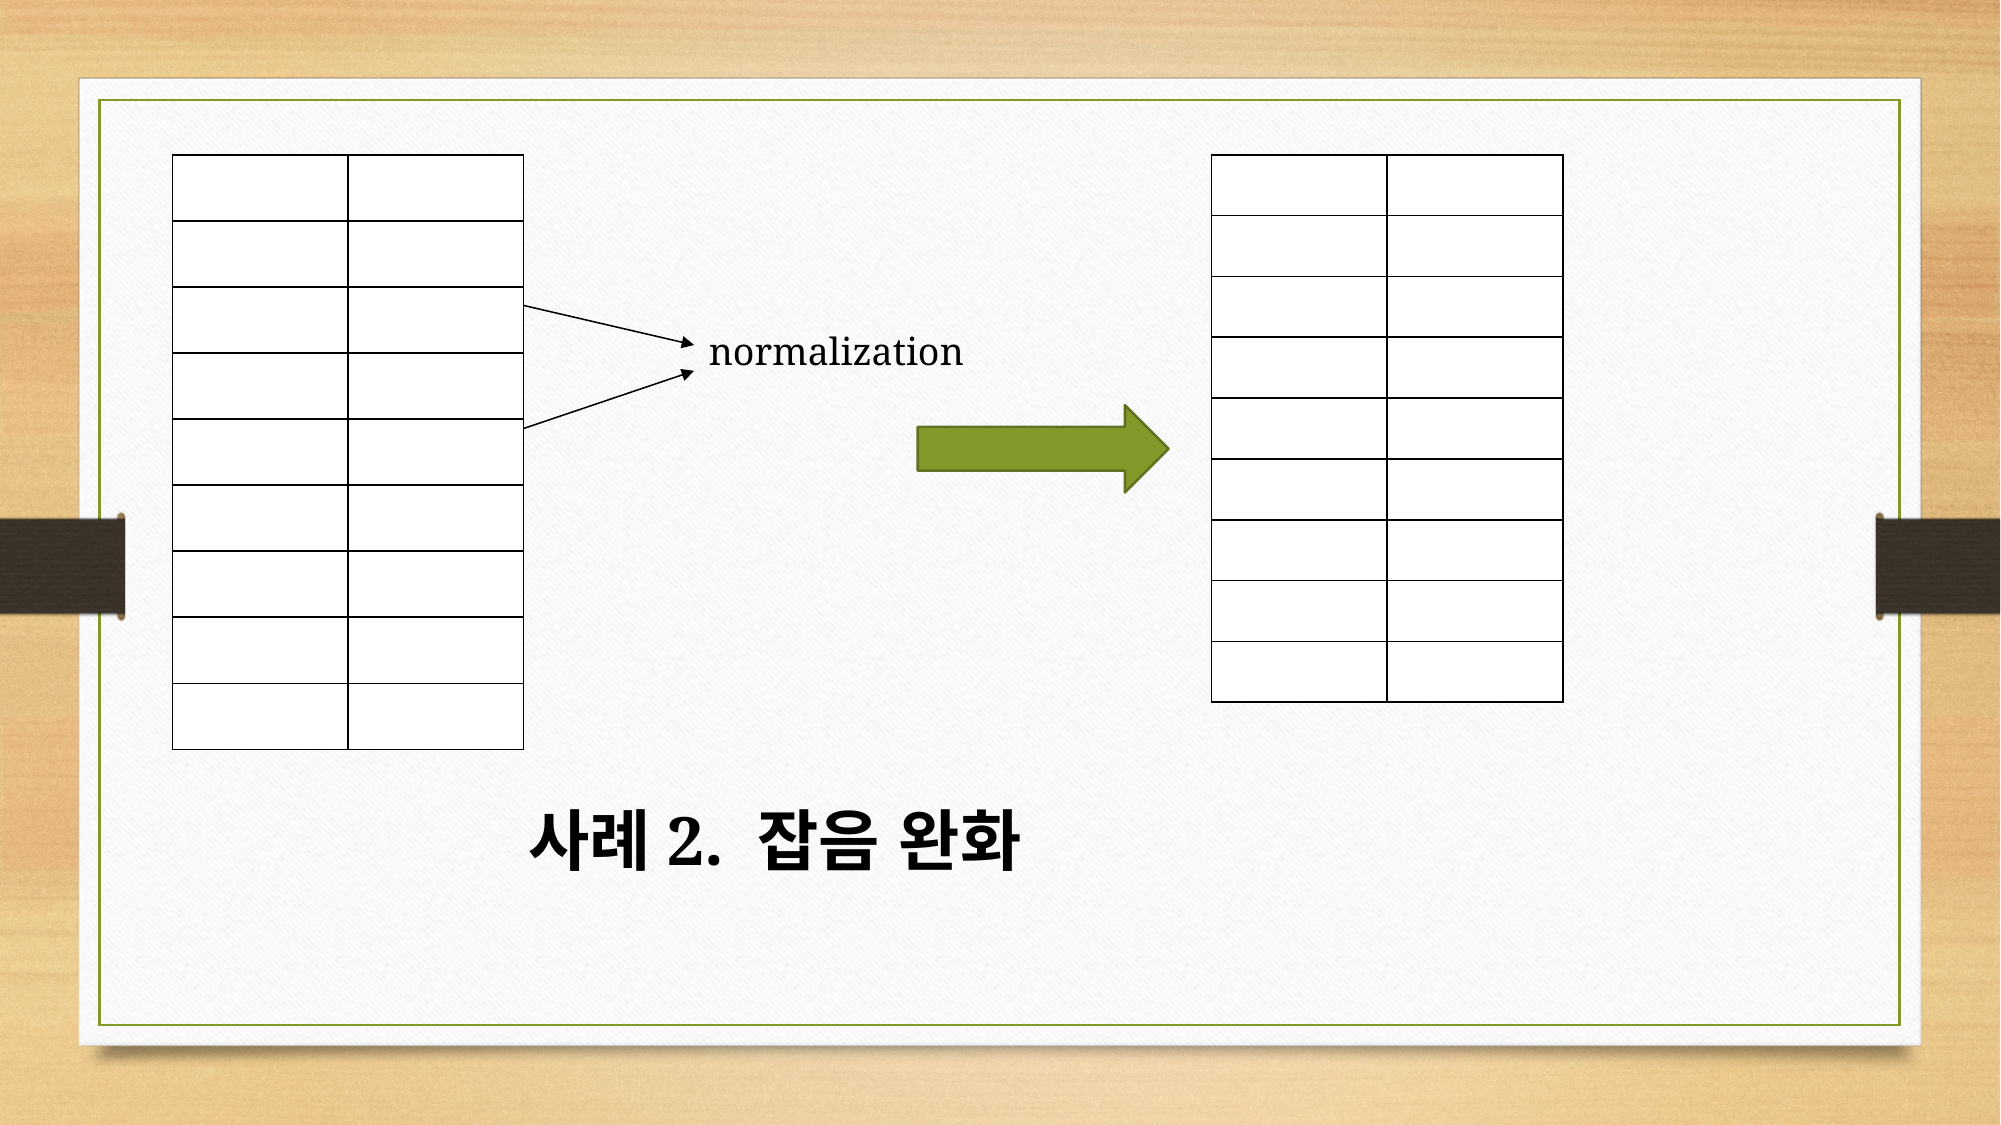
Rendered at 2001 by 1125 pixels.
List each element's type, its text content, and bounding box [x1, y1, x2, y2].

table_cell [349, 486, 523, 550]
table_cell [1212, 642, 1386, 701]
table_cell [349, 420, 523, 484]
table_cell [173, 354, 347, 418]
table_cell [1388, 521, 1562, 580]
table_cell [1212, 216, 1386, 276]
table_cell [173, 552, 347, 616]
table_cell [1212, 581, 1386, 641]
table_cell [173, 486, 347, 550]
table_header [173, 156, 347, 220]
table_cell [173, 288, 347, 352]
text_box normalization [694, 320, 1011, 381]
table_header [1212, 156, 1386, 215]
table_header [349, 156, 523, 220]
table_cell [349, 354, 523, 418]
picture [0, 0, 2001, 1125]
table_cell [1212, 399, 1386, 458]
text_box [916, 403, 1170, 494]
table_cell [349, 684, 523, 749]
table_cell [1388, 581, 1562, 641]
table_header [1388, 156, 1562, 215]
table_cell [349, 288, 523, 352]
table_cell [349, 618, 523, 683]
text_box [523, 370, 695, 429]
table_cell [173, 420, 347, 484]
table_cell [173, 222, 347, 286]
table_cell [349, 222, 523, 286]
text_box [523, 305, 695, 346]
table_cell [1388, 216, 1562, 276]
table_cell [1212, 521, 1386, 580]
table_cell [173, 618, 347, 683]
table_cell [349, 552, 523, 616]
table_cell [1388, 277, 1562, 336]
table_cell [1388, 338, 1562, 397]
table_cell [173, 684, 347, 749]
table_cell [1388, 399, 1562, 458]
table_cell [1212, 338, 1386, 397]
table_cell [1212, 277, 1386, 336]
table_cell [1212, 460, 1386, 519]
text_box 사례2. 잡음 완화 [414, 791, 1137, 886]
table_cell [1388, 460, 1562, 519]
table_cell [1388, 642, 1562, 701]
